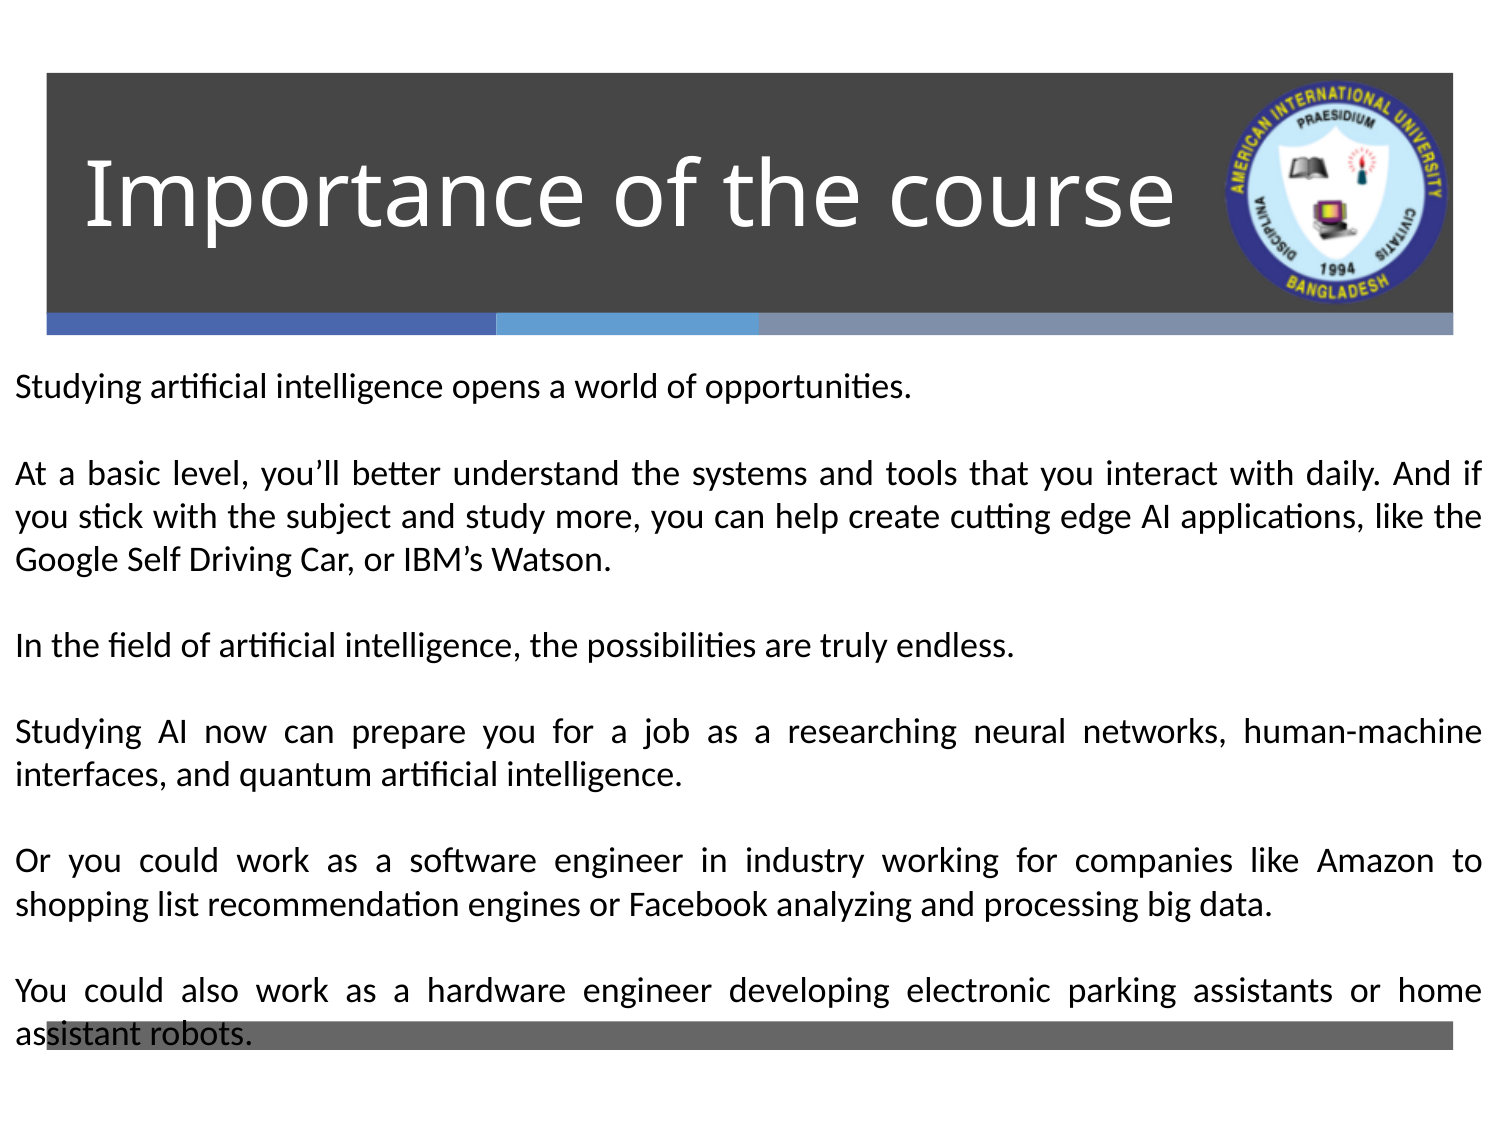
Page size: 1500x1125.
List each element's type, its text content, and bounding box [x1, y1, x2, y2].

text_box Studying artificial intelligence opens a world of opportunities. At a basic level, you’ll better understand the systems and tools that you interact with daily. And if you stick with the subject and study more, you can help create cutting edge AI applications, like the Google Self Driving Car, or IBM’s Watson. In the field of artificial intelligence, the possibilities are truly endless. Studying AI now can prepare you for a job as a researching neural networks, human-machine interfaces, and quantum artificial intelligence. Or you could work as a software engineer in industry working for companies like Amazon to shopping list recommendation engines or Facebook analyzing and processing big data. You could also work as a hardware engineer developing electronic parking assistants or home assistant robots. [0, 355, 1500, 1063]
title Importance of the course [69, 73, 1351, 253]
picture [1220, 75, 1454, 310]
